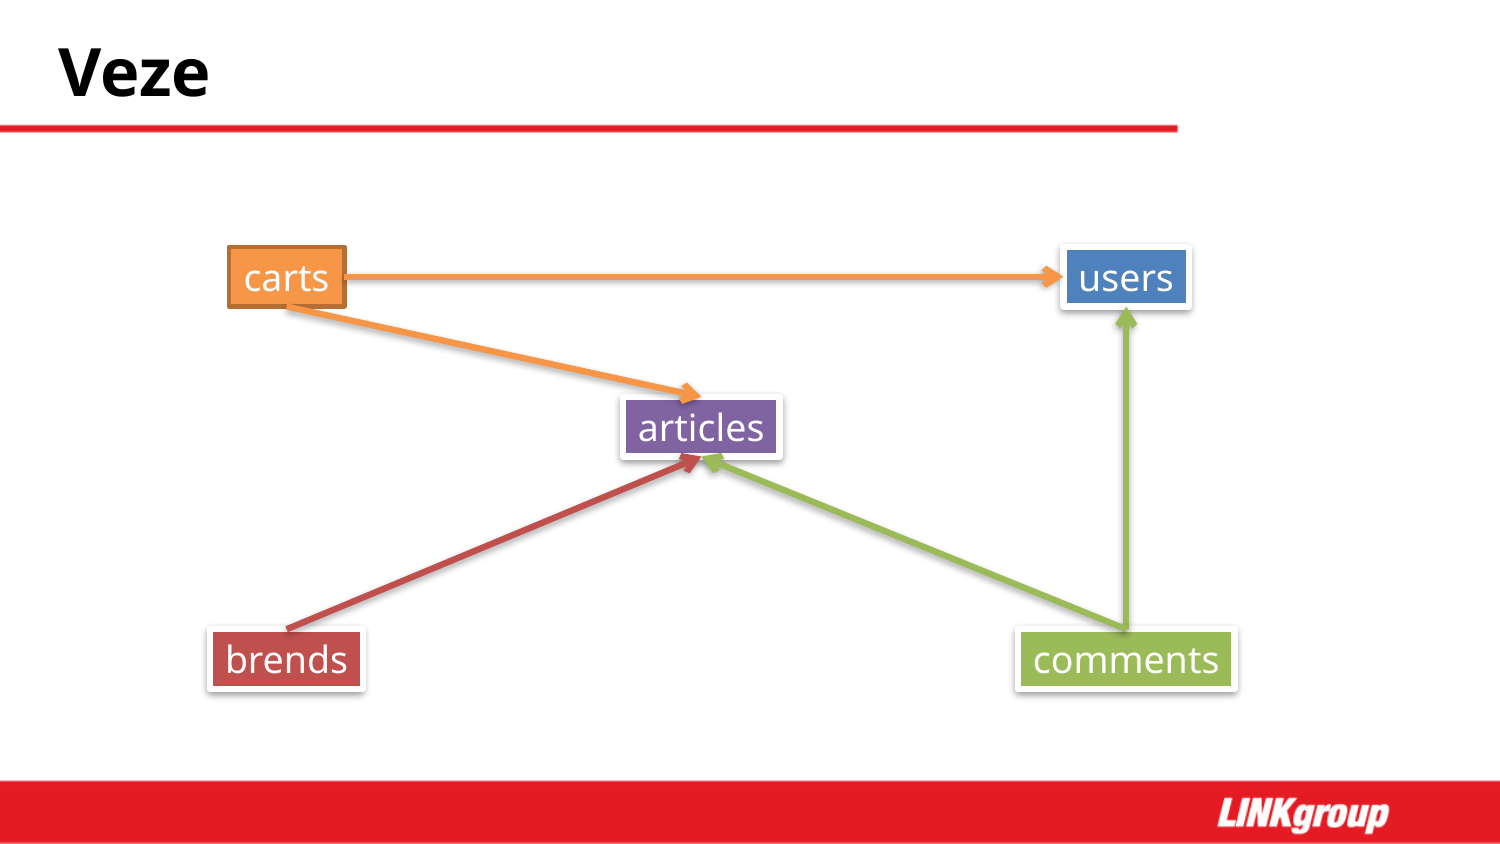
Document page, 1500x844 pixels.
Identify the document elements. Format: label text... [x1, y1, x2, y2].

text_box carts [227, 245, 347, 309]
title Veze [43, 17, 1457, 122]
text_box articles [620, 394, 783, 455]
text_box comments [1015, 626, 1238, 692]
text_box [703, 457, 1127, 630]
text_box brends [207, 626, 366, 692]
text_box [286, 307, 702, 397]
picture [0, 0, 1500, 844]
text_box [286, 457, 702, 630]
text_box users [1060, 244, 1192, 310]
